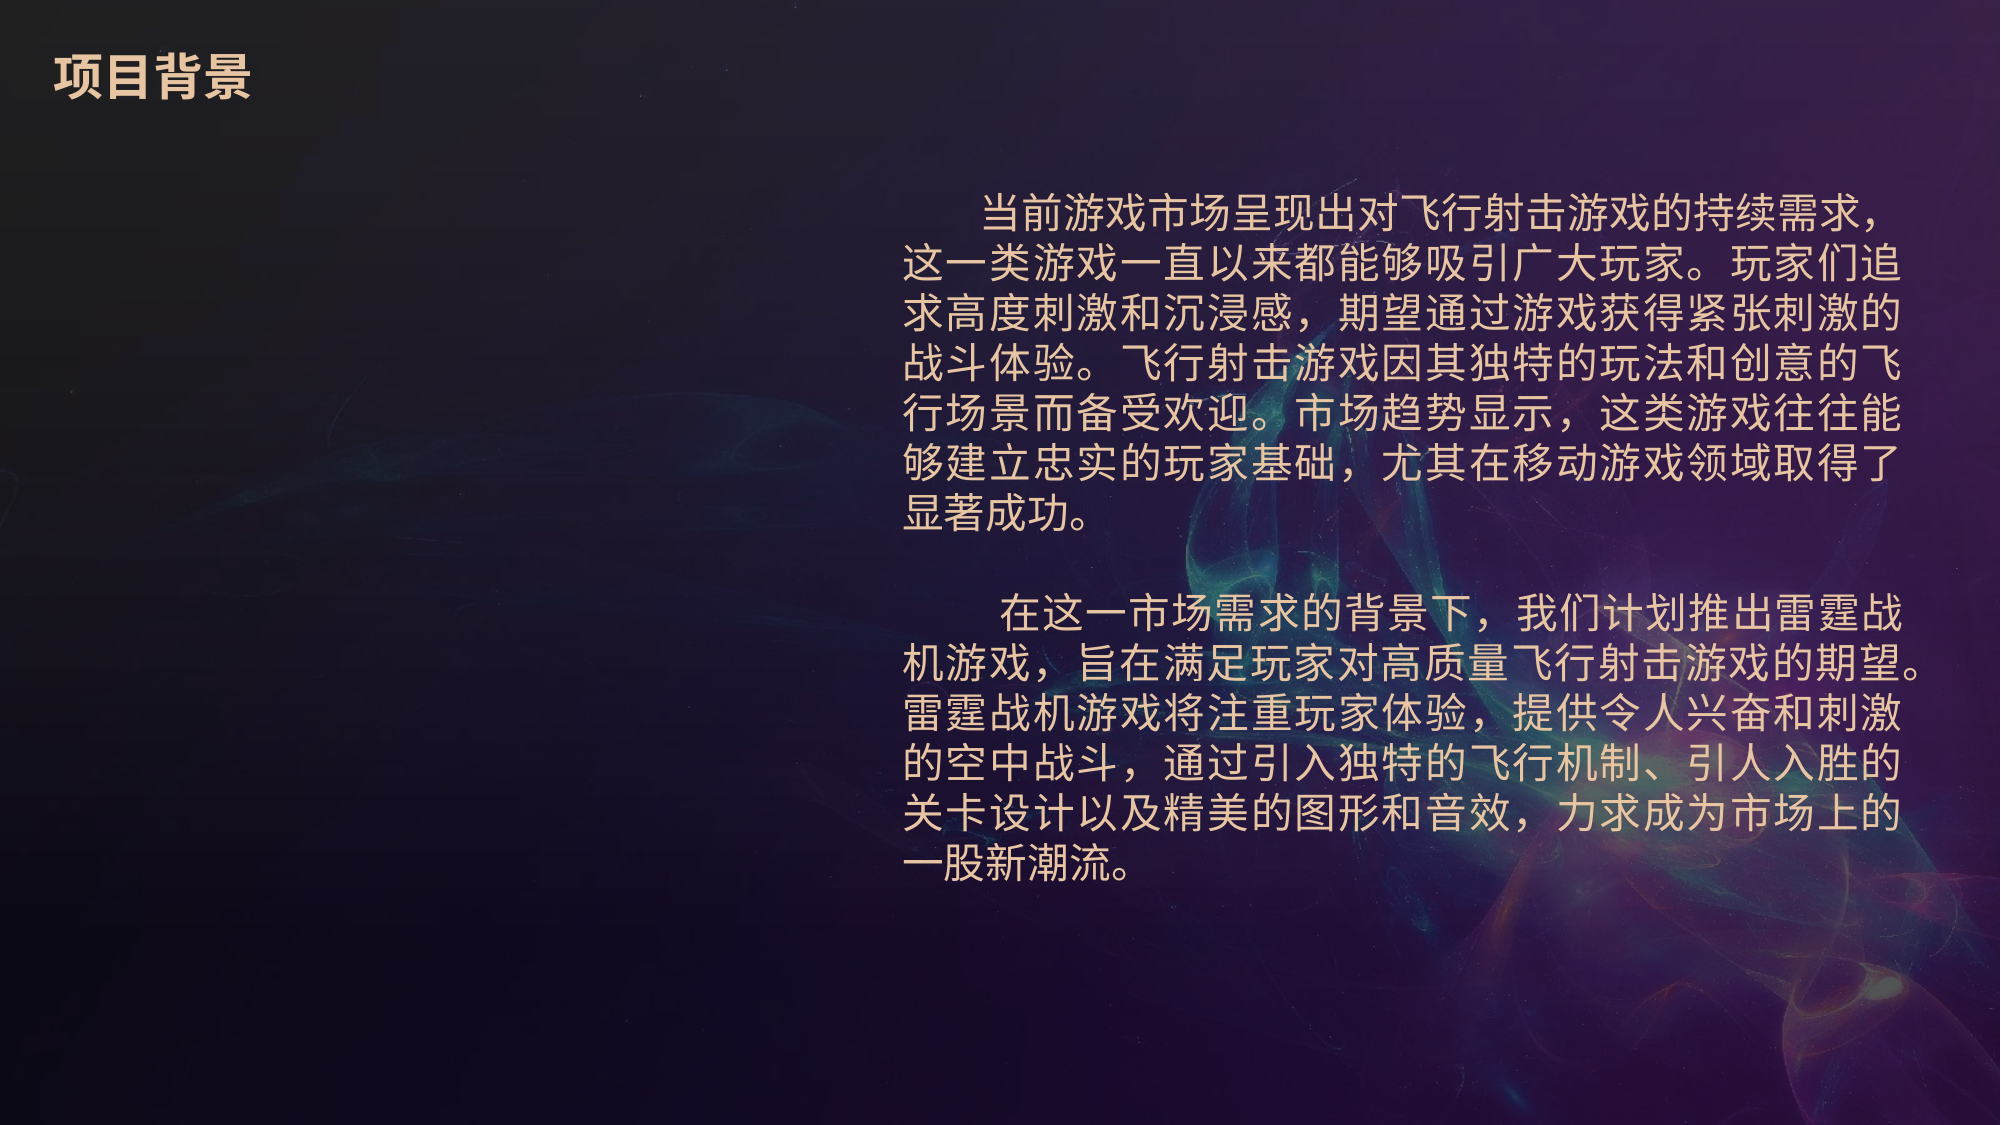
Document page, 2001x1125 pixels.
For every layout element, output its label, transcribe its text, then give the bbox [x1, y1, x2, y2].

text_box 当前游戏市场呈现出对飞行射击游戏的持续需求，这一类游戏一直以来都能够吸引广大玩家。玩家们追求高度刺激和沉浸感，期望通过游戏获得紧张刺激的战斗体验。飞行射击游戏因其独特的玩法和创意的飞行场景而备受欢迎。市场趋势显示，这类游戏往往能够建立忠实的玩家基础，尤其在移动游戏领域取得了显著成功。 在这一市场需求的背景下，我们计划推出雷霆战机游戏，旨在满足玩家对高质量飞行射击游戏的期望。雷霆战机游戏将注重玩家体验，提供令人兴奋和刺激的空中战斗，通过引入独特的飞行机制、引人入胜的关卡设计以及精美的图形和音效，力求成为市场上的一股新潮流。 [887, 179, 1918, 991]
text_box 项目背景 [33, 29, 534, 116]
